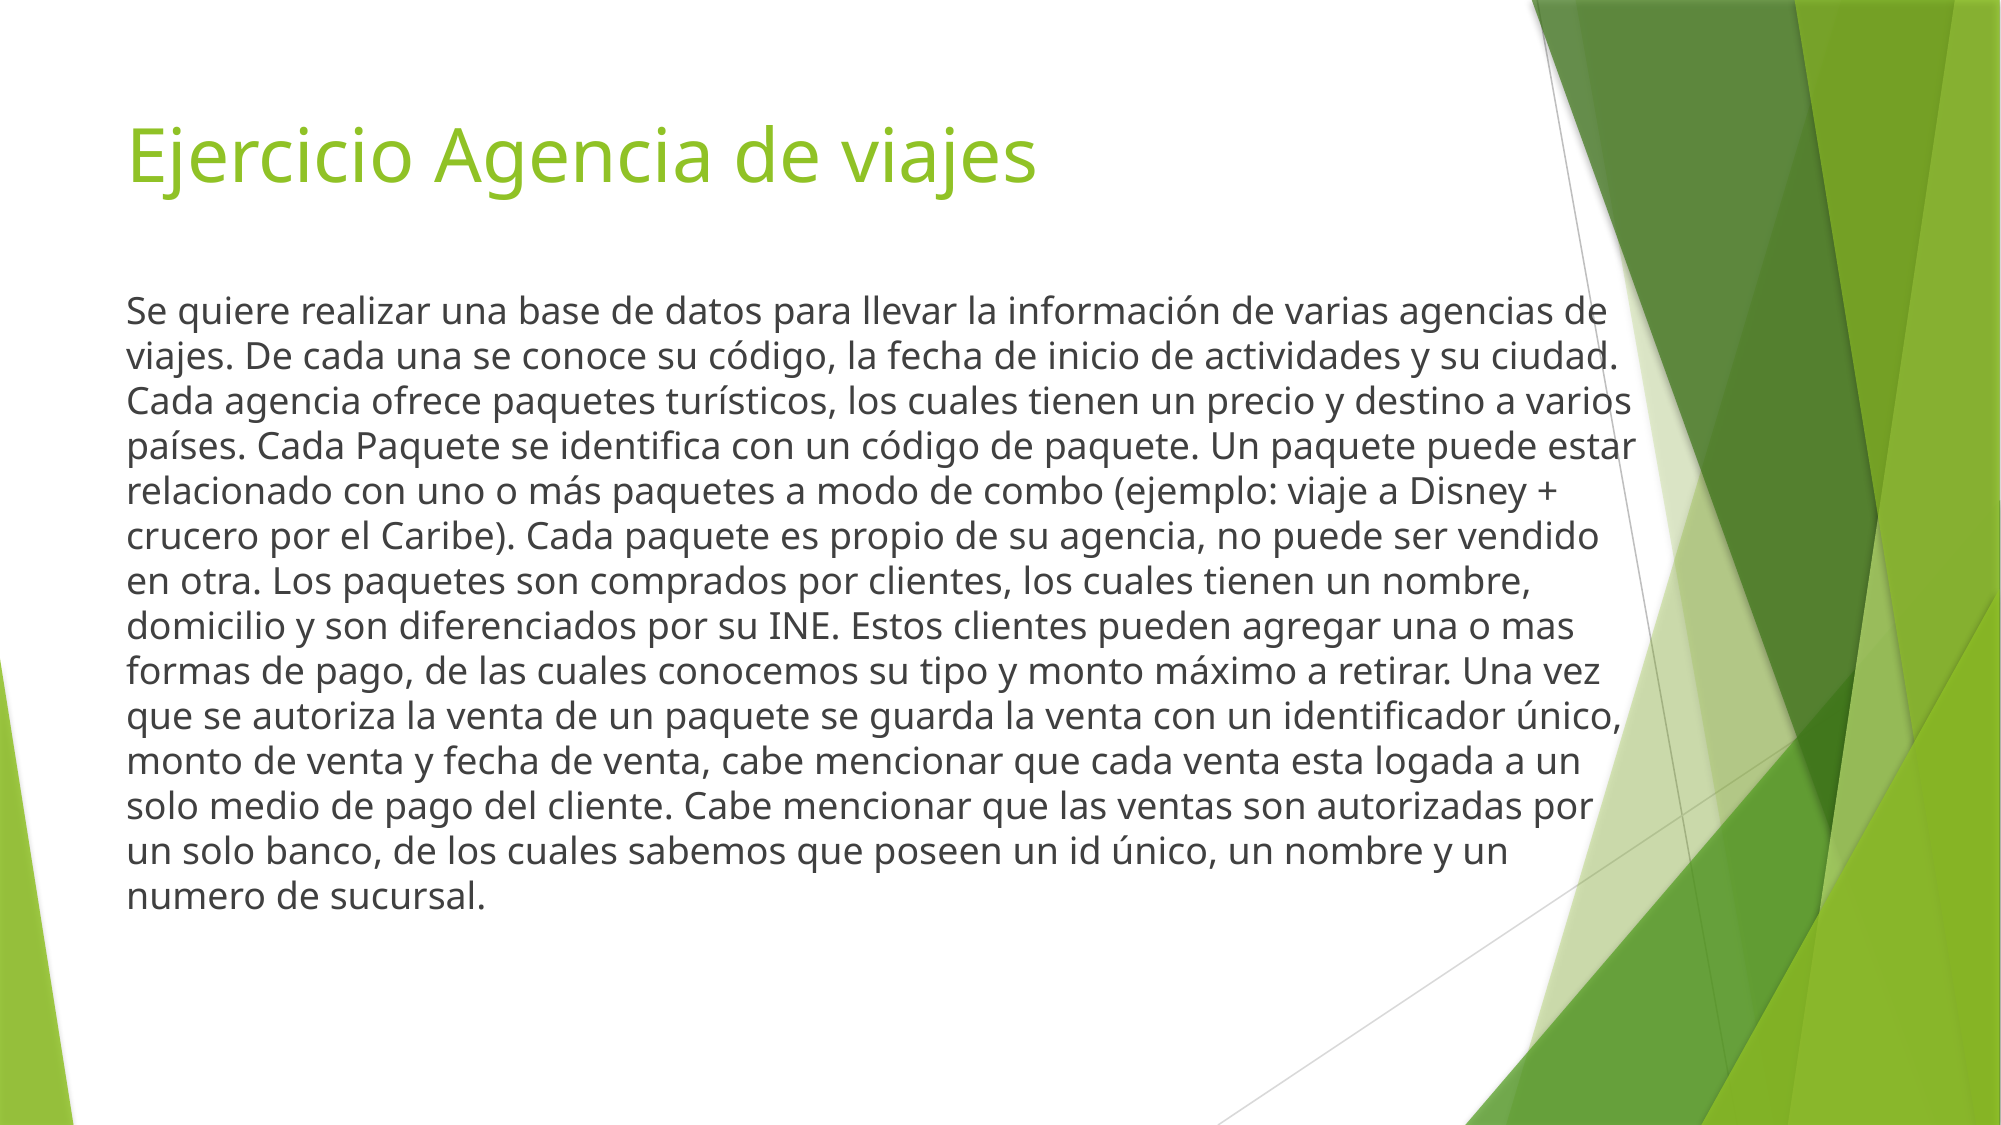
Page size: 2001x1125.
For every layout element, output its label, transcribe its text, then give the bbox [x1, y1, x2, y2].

list Se quiere realizar una base de datos para llevar la información de varias agencias de viajes. De cada una se conoce su código, la fecha de inicio de actividades y su ciudad. Cada agencia ofrece paquetes turísticos, los cuales tienen un precio y destino a varios países. Cada Paquete se identifica con un código de paquete. Un paquete puede estar relacionado con uno o más paquetes a modo de combo (ejemplo: viaje a Disney + crucero por el Caribe). Cada paquete es propio de su agencia, no puede ser vendido en otra. Los paquetes son comprados por clientes, los cuales tienen un nombre, domicilio y son diferenciados por su INE. Estos clientes pueden agregar una o mas formas de pago, de las cuales conocemos su tipo y monto máximo a retirar. Una vez que se autoriza la venta de un paquete se guarda la venta con un identificador único, monto de venta y fecha de venta, cabe mencionar que cada venta esta logada a un solo medio de pago del cliente. Cabe mencionar que las ventas son autorizadas por un solo banco, de los cuales sabemos que poseen un id único, un nombre y un numero de sucursal. [111, 213, 1663, 992]
title Ejercicio Agencia de viajes [111, 99, 1522, 213]
